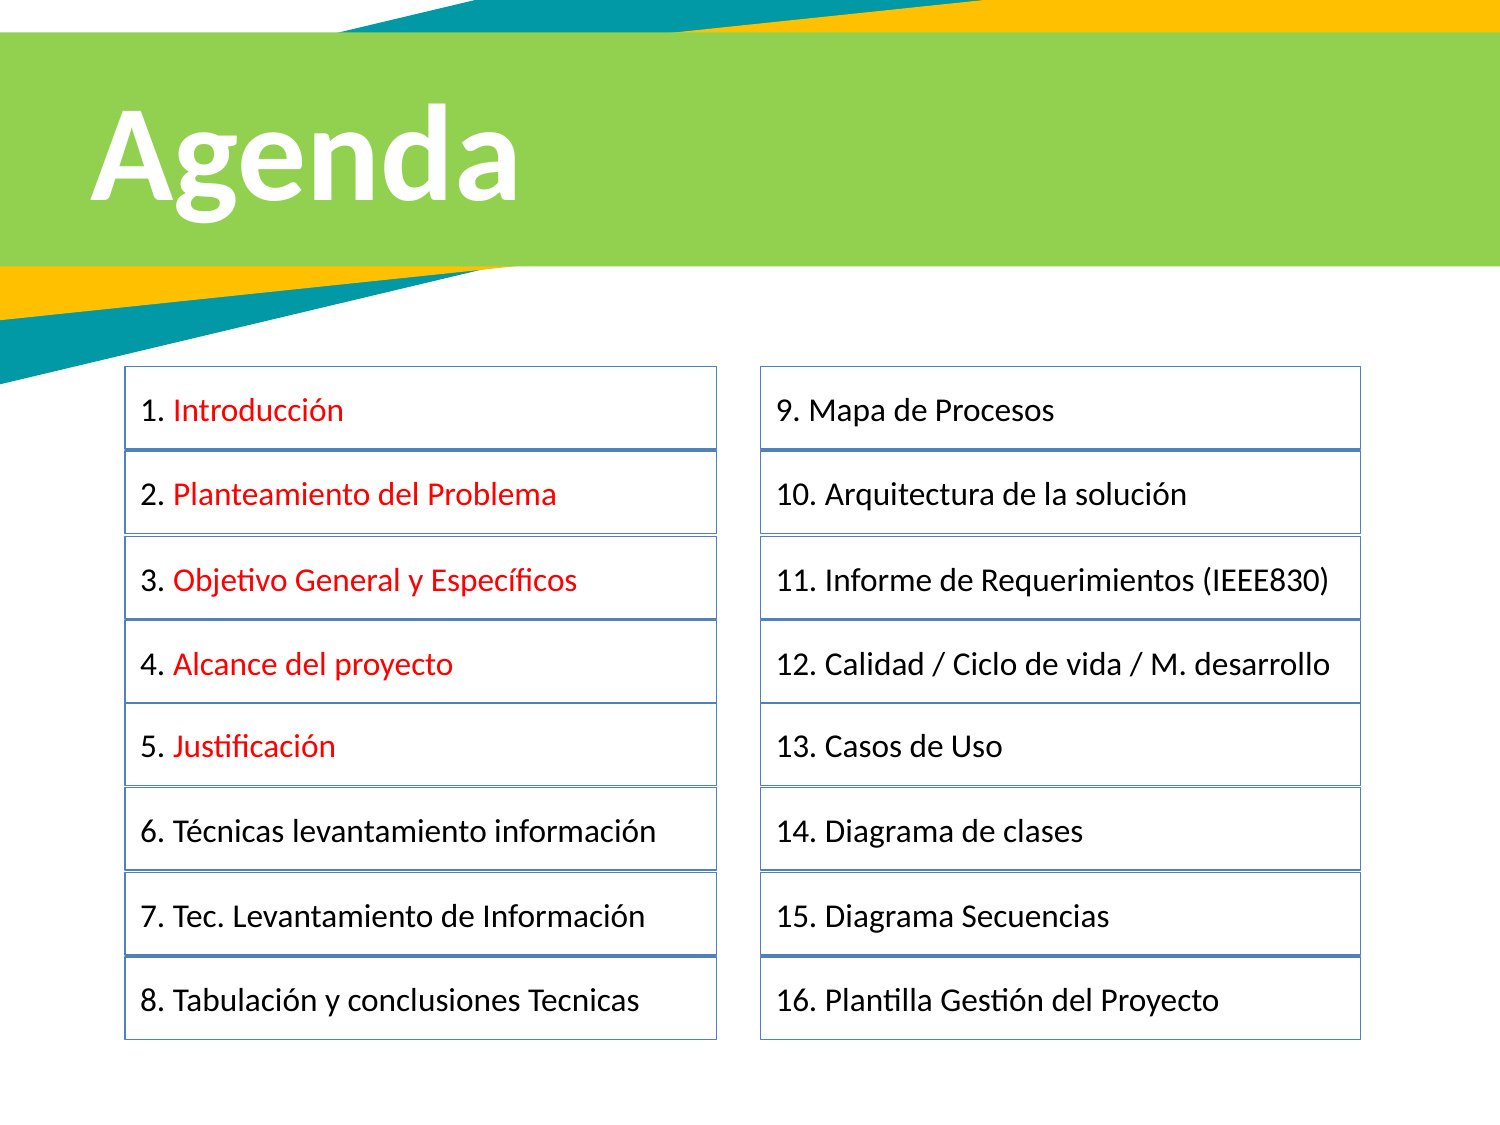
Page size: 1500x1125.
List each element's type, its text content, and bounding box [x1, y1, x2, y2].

text_box 12. Calidad / Ciclo de vida / M. desarrollo [760, 620, 1361, 703]
text_box 2. Planteamiento del Problema [125, 451, 717, 534]
text_box 16. Plantilla Gestión del Proyecto [760, 957, 1361, 1040]
text_box 8. Tabulación y conclusiones Tecnicas [125, 957, 717, 1040]
text_box 9. Mapa de Procesos [760, 366, 1361, 450]
text_box 3. Objetivo General y Específicos [125, 536, 717, 619]
text_box 11. Informe de Requerimientos (IEEE830) [760, 536, 1361, 619]
text_box 1. Introducción [125, 366, 717, 450]
text_box [0, 0, 1500, 1125]
text_box 7. Tec. Levantamiento de Información [125, 872, 717, 956]
text_box 14. Diagrama de clases [760, 787, 1361, 870]
text_box 6. Técnicas levantamiento información [125, 787, 717, 870]
text_box 4. Alcance del proyecto [125, 620, 717, 703]
text_box 15. Diagrama Secuencias [760, 872, 1361, 956]
text_box 5. Justificación [125, 703, 717, 786]
text_box 13. Casos de Uso [760, 703, 1361, 786]
text_box 10. Arquitectura de la solución [760, 451, 1361, 534]
text_box Agenda [75, 72, 1064, 219]
